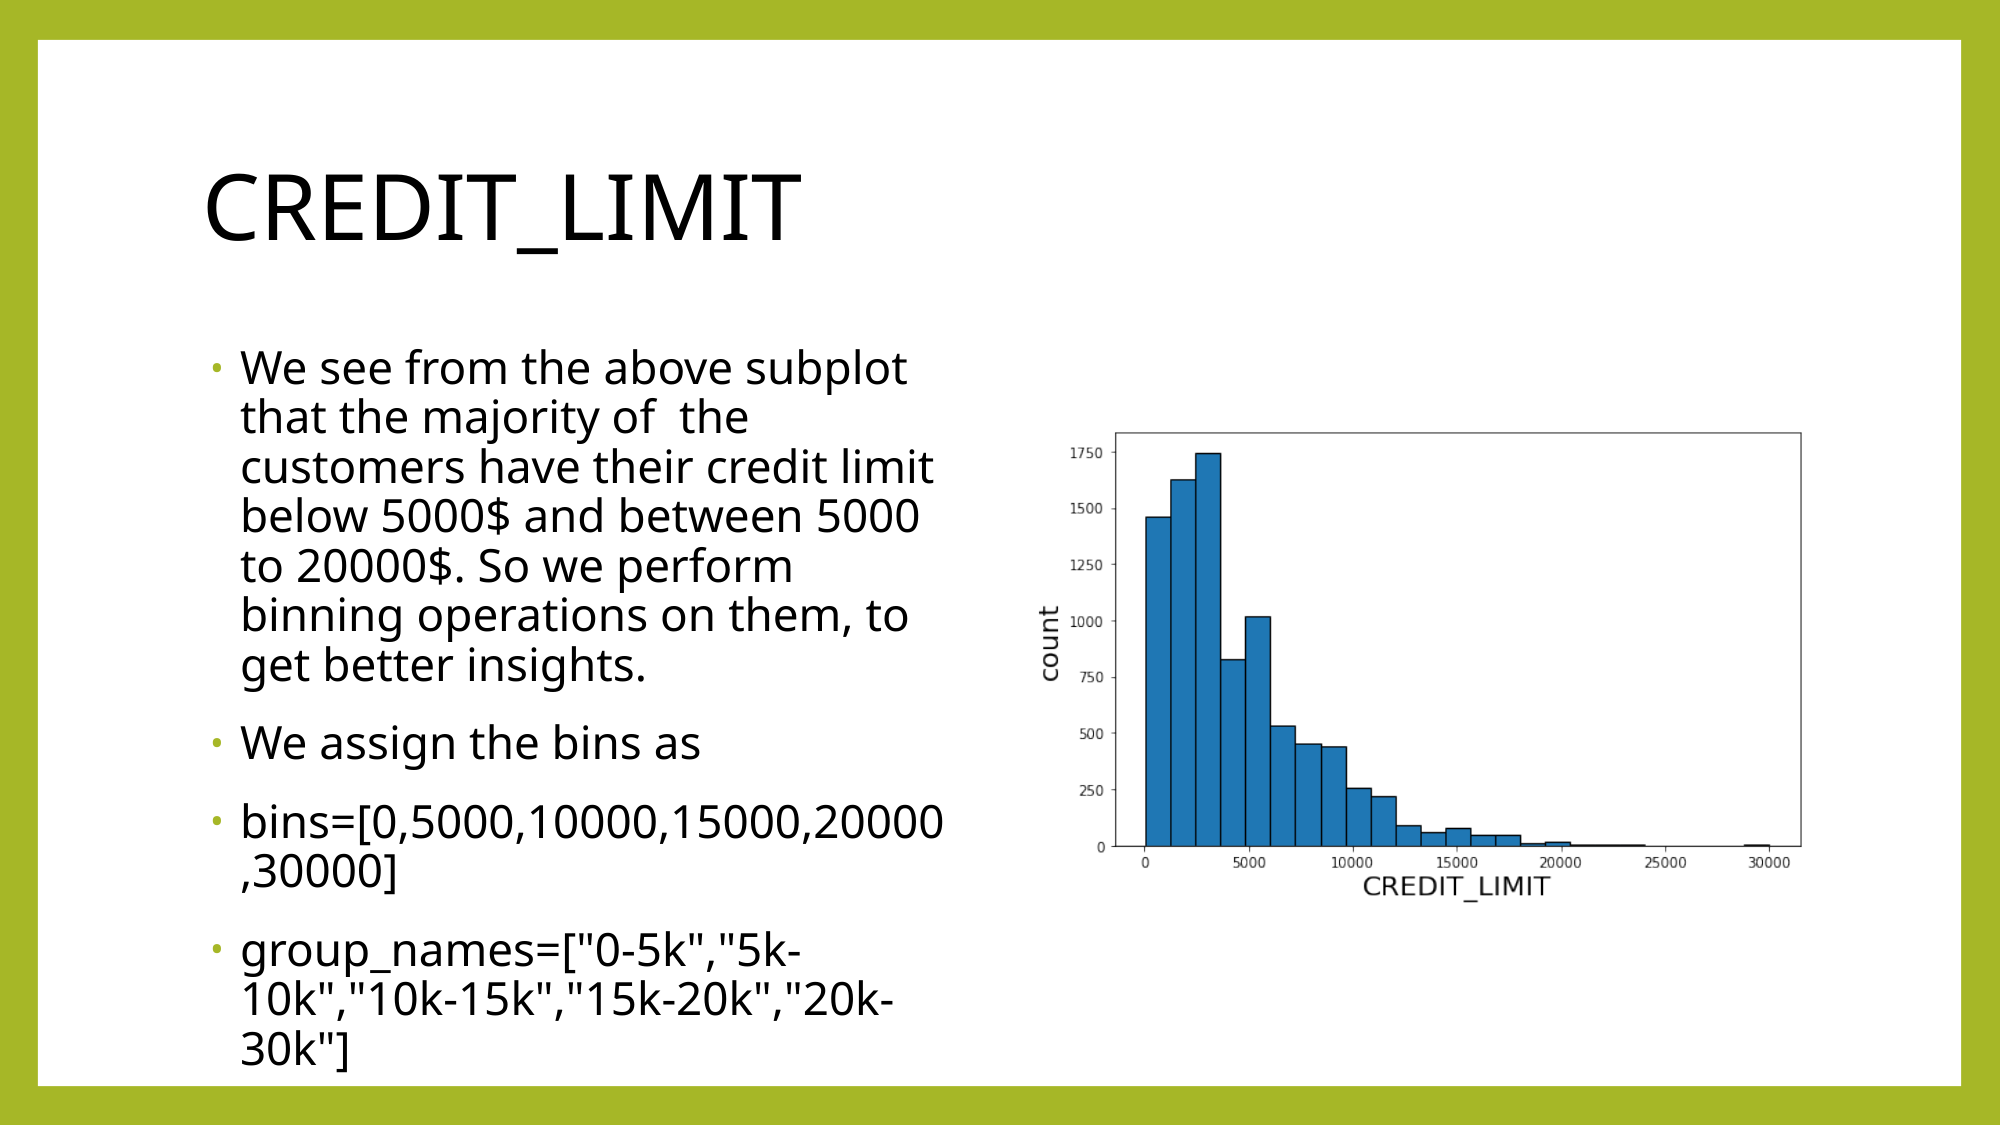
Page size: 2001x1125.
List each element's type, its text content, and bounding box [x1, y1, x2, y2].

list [1027, 424, 1809, 911]
list We see from the above subplot that the majority of the customers have their credit limit below 5000$ and between 5000 to 20000$. So we perform binning operations on them, to get better insights. We assign the bins as bins=[0,5000,10000,15000,20000,30000] group_names=["0-5k","5k-10k","10k-15k","15k-20k","20k-30k"] [187, 337, 968, 998]
title CREDIT_LIMIT [187, 99, 1808, 323]
